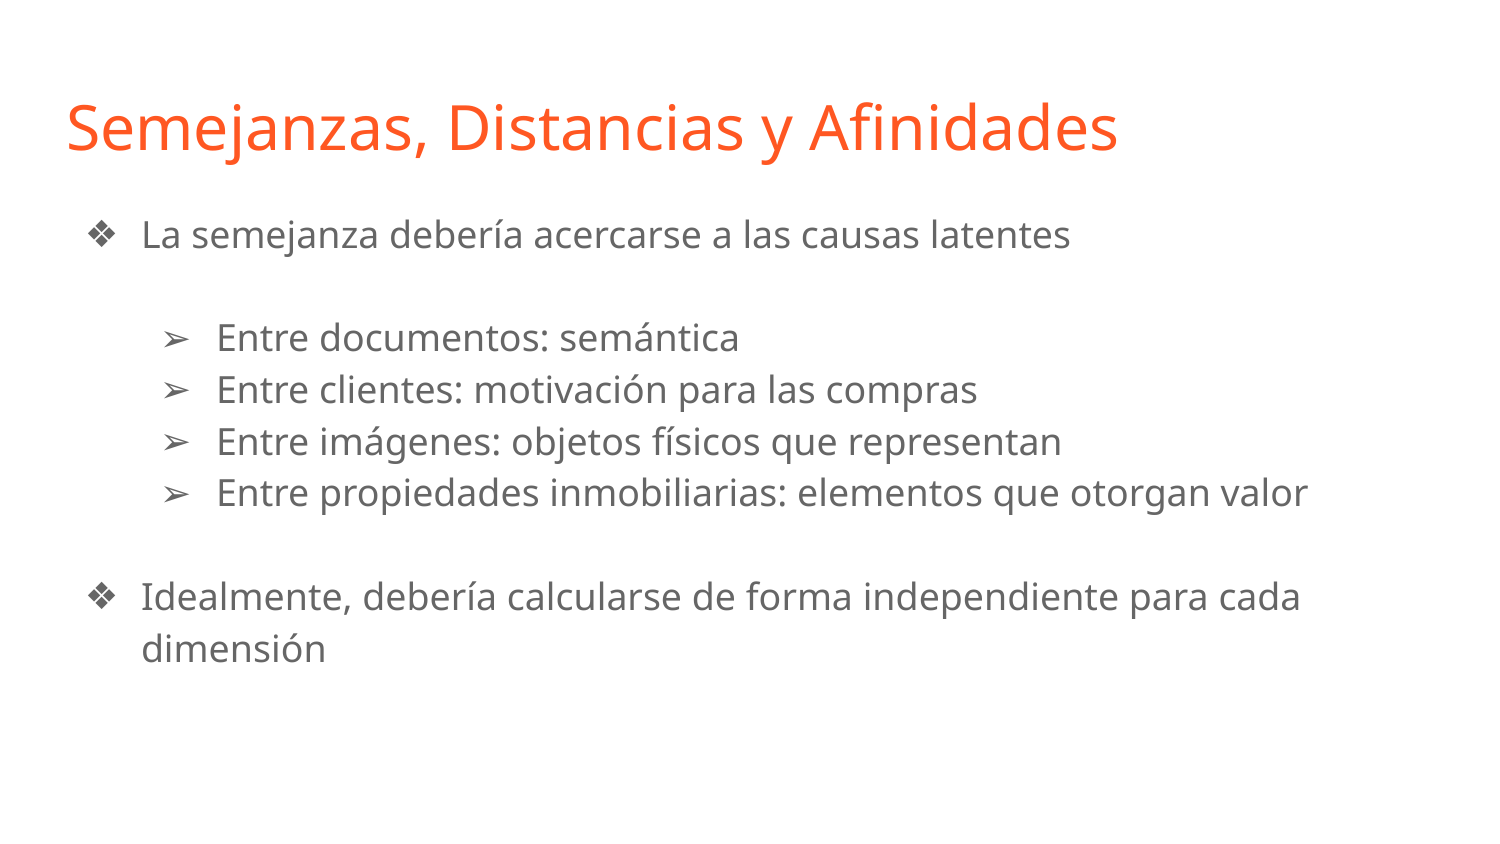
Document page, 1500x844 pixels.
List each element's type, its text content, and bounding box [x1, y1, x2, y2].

text_box Semejanzas, Distancias y Afinidades [51, 72, 1449, 167]
text_box La semejanza debería acercarse a las causas latentes Entre documentos: semántica Entre clientes: motivación para las compras Entre imágenes: objetos físicos que representan Entre propiedades inmobiliarias: elementos que otorgan valor Idealmente, debería calcularse de forma independiente para cada dimensión [51, 189, 1449, 750]
